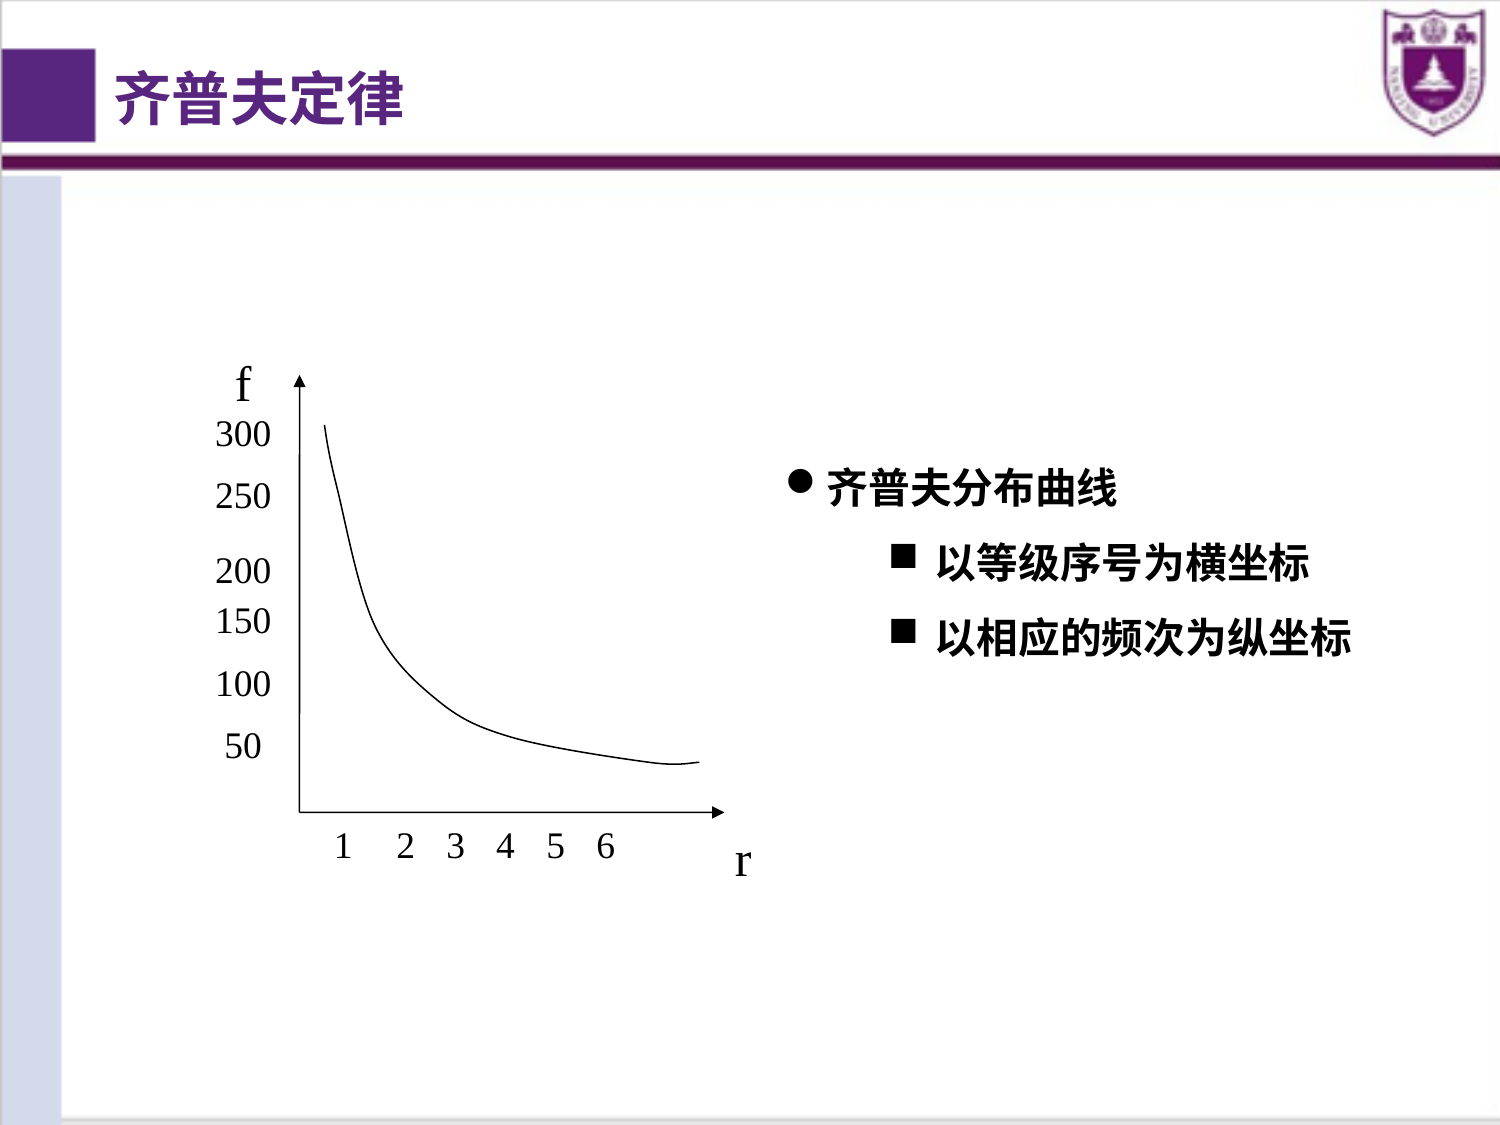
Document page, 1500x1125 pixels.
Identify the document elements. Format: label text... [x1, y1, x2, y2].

text_box 齐普夫定律 [98, 54, 1500, 124]
picture [0, 0, 1500, 1125]
text_box 齐普夫分布曲线 以等级序号为横坐标 以相应的频次为纵坐标 [805, 431, 1440, 718]
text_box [186, 349, 800, 888]
title [75, 45, 1425, 233]
